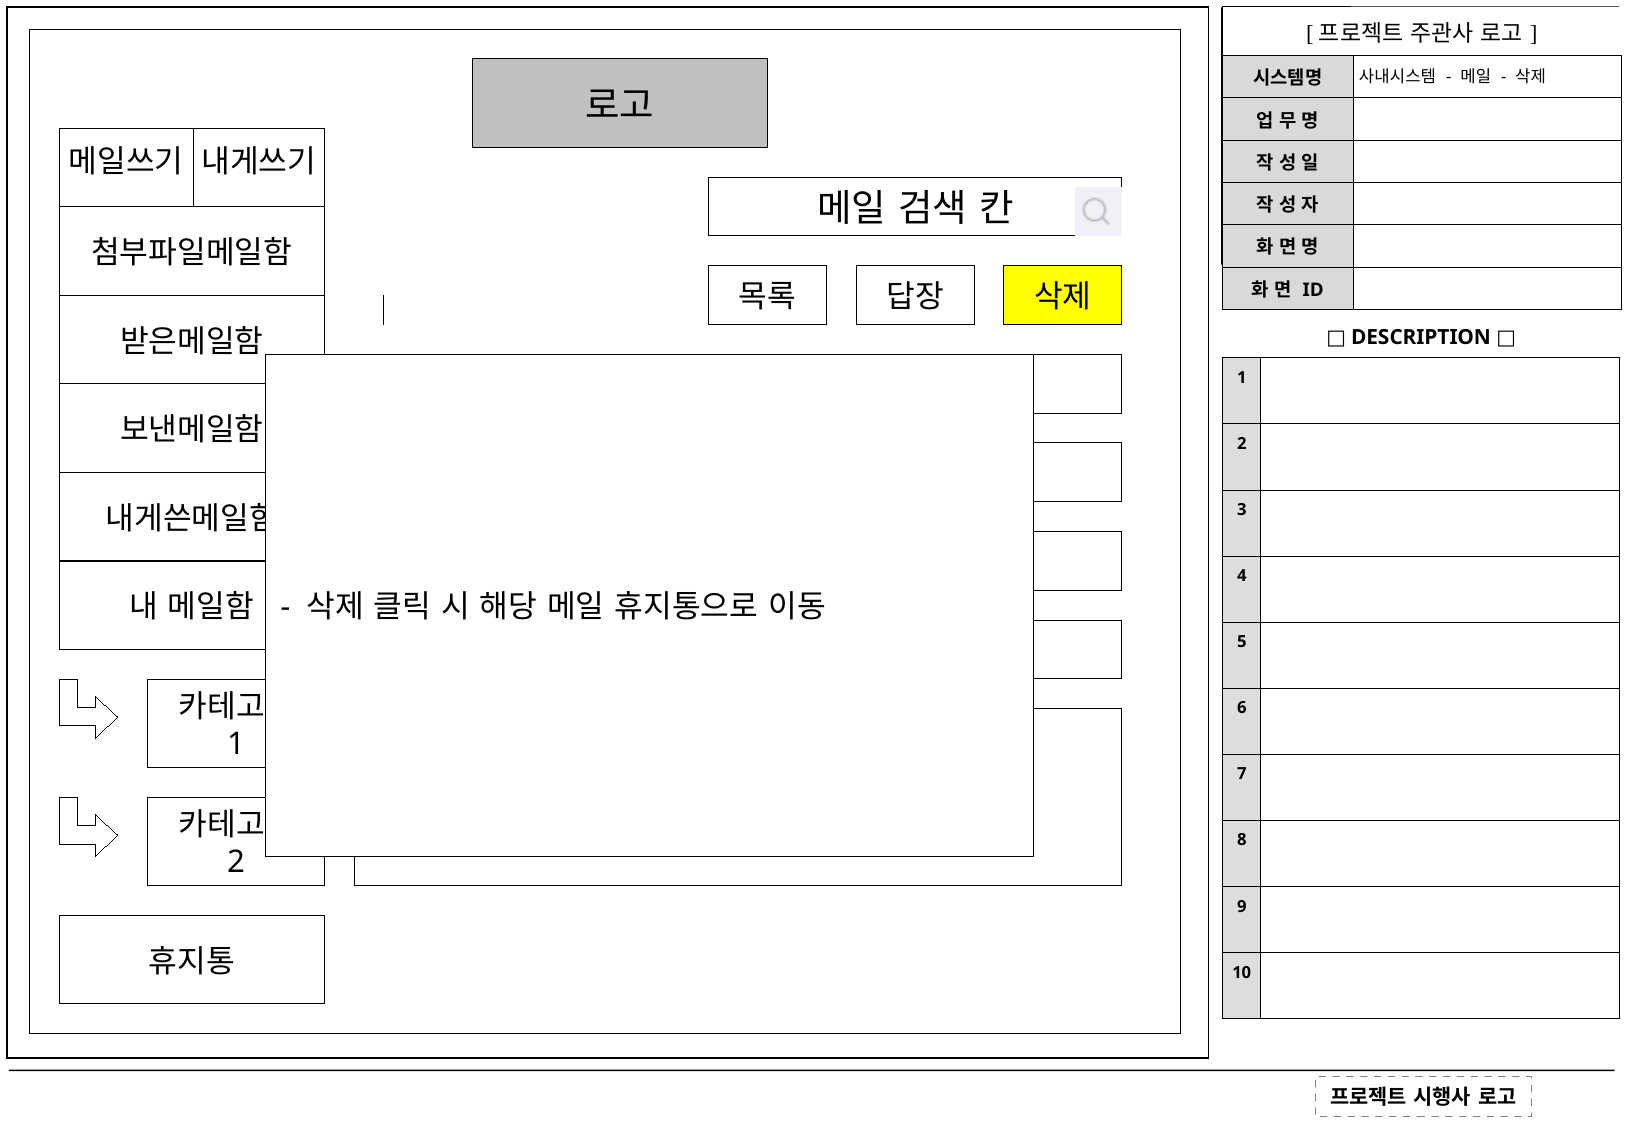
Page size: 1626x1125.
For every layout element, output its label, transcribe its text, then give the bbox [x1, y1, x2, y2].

table_cell 7 [1223, 755, 1260, 820]
table_cell [1354, 183, 1621, 224]
text_box 카테고리 2 [147, 797, 325, 886]
text_box 받은메일함 [59, 296, 325, 383]
table_cell 2 [1223, 424, 1260, 490]
table_cell 1 [1223, 358, 1260, 423]
table_cell [1261, 358, 1619, 423]
table_cell 화 면 명 [1223, 225, 1353, 267]
text_box - 삭제 클릭 시 해당 메일 휴지통으로 이동 [265, 354, 1034, 857]
text_box 첨부파일메일함 [59, 207, 325, 296]
text_box 첨부파일 리스트 [1034, 620, 1122, 679]
table_cell [1261, 821, 1619, 886]
table_cell [1354, 98, 1621, 140]
text_box [9, 18, 1191, 94]
table_cell [1354, 268, 1621, 309]
text_box 내 메일함 [59, 561, 265, 650]
table_cell [1354, 225, 1621, 267]
table_header [프로젝트 주관사 로고] [1223, 7, 1621, 55]
table_cell [1261, 557, 1619, 622]
table_cell 10 [1223, 953, 1260, 1018]
text_box 답장 [856, 265, 975, 325]
table_cell 사내시스템 - 메일 - 삭제 [1354, 56, 1621, 97]
text_box [59, 797, 118, 857]
text_box 휴지통 [59, 915, 325, 1004]
table_cell 작 성 일 [1223, 141, 1353, 182]
table_cell [1261, 953, 1619, 1018]
table_cell 작 성 자 [1223, 183, 1353, 224]
text_box 내게쓴메일함 [59, 473, 265, 561]
table_cell 화 면 ID [1223, 268, 1353, 309]
table_cell [1261, 887, 1619, 952]
table_cell [1261, 424, 1619, 490]
table_header 메일쓰기 [60, 129, 193, 206]
table_cell [1261, 623, 1619, 688]
text_box 보낸메일함 [59, 383, 265, 473]
text_box 메일 제목 [1034, 354, 1122, 414]
table_cell [1261, 491, 1619, 556]
table_cell 시스템명 [1223, 56, 1353, 97]
text_box 메일 검색 칸 [708, 177, 1122, 236]
table_cell 3 [1223, 491, 1260, 556]
table_cell 9 [1223, 887, 1260, 952]
table_cell [1261, 755, 1619, 820]
picture [1074, 187, 1123, 237]
text_box 받는사람 [1034, 531, 1122, 591]
text_box 메일 내용 [354, 708, 1122, 886]
table_cell 업 무 명 [1223, 98, 1353, 140]
table_cell [1261, 689, 1619, 754]
text_box 보낸사람 [1034, 442, 1122, 502]
text_box 카테고리 1 [147, 679, 265, 768]
table_cell 8 [1223, 821, 1260, 886]
text_box 로고 [472, 58, 768, 148]
table_header □ DESCRIPTION □ [1223, 314, 1619, 357]
table_cell 5 [1223, 623, 1260, 688]
text_box 목록 [708, 265, 827, 325]
table_header 내게쓰기 [194, 129, 324, 206]
table_cell [1354, 141, 1621, 182]
text_box [29, 29, 1181, 1034]
table_cell 6 [1223, 689, 1260, 754]
text_box 삭제 [1003, 265, 1122, 325]
text_box [59, 679, 118, 739]
table_cell 4 [1223, 557, 1260, 622]
